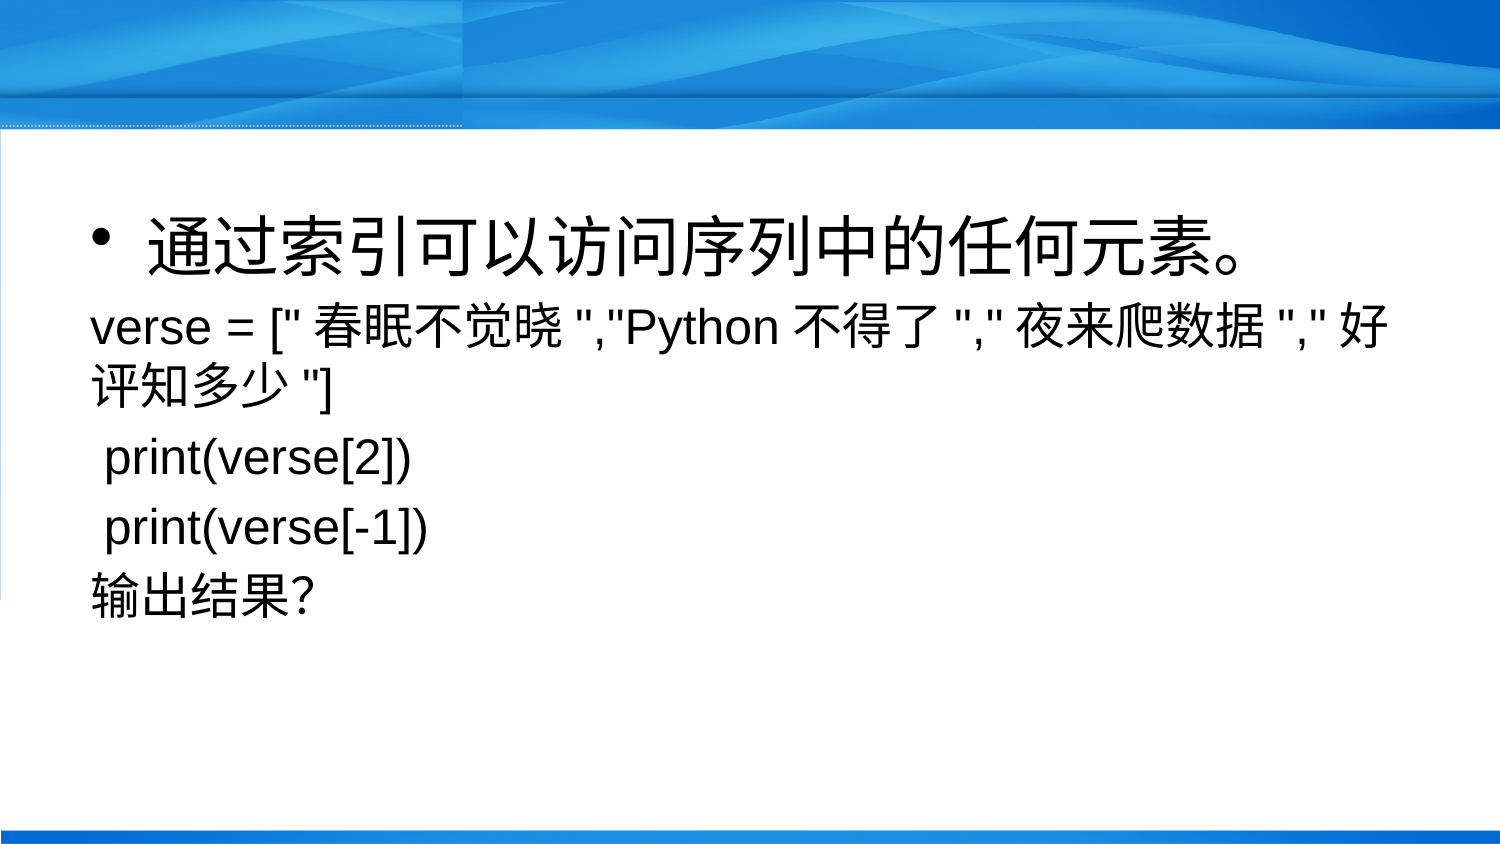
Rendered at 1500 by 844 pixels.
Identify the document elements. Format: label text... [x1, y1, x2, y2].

list 通过索引可以访问序列中的任何元素。 verse = ["春眠不觉晓","Python不得了","夜来爬数据","好评知多少"] print(verse[2]) print(verse[-1]) 输出结果？ [75, 196, 1425, 754]
picture [0, 0, 1500, 844]
